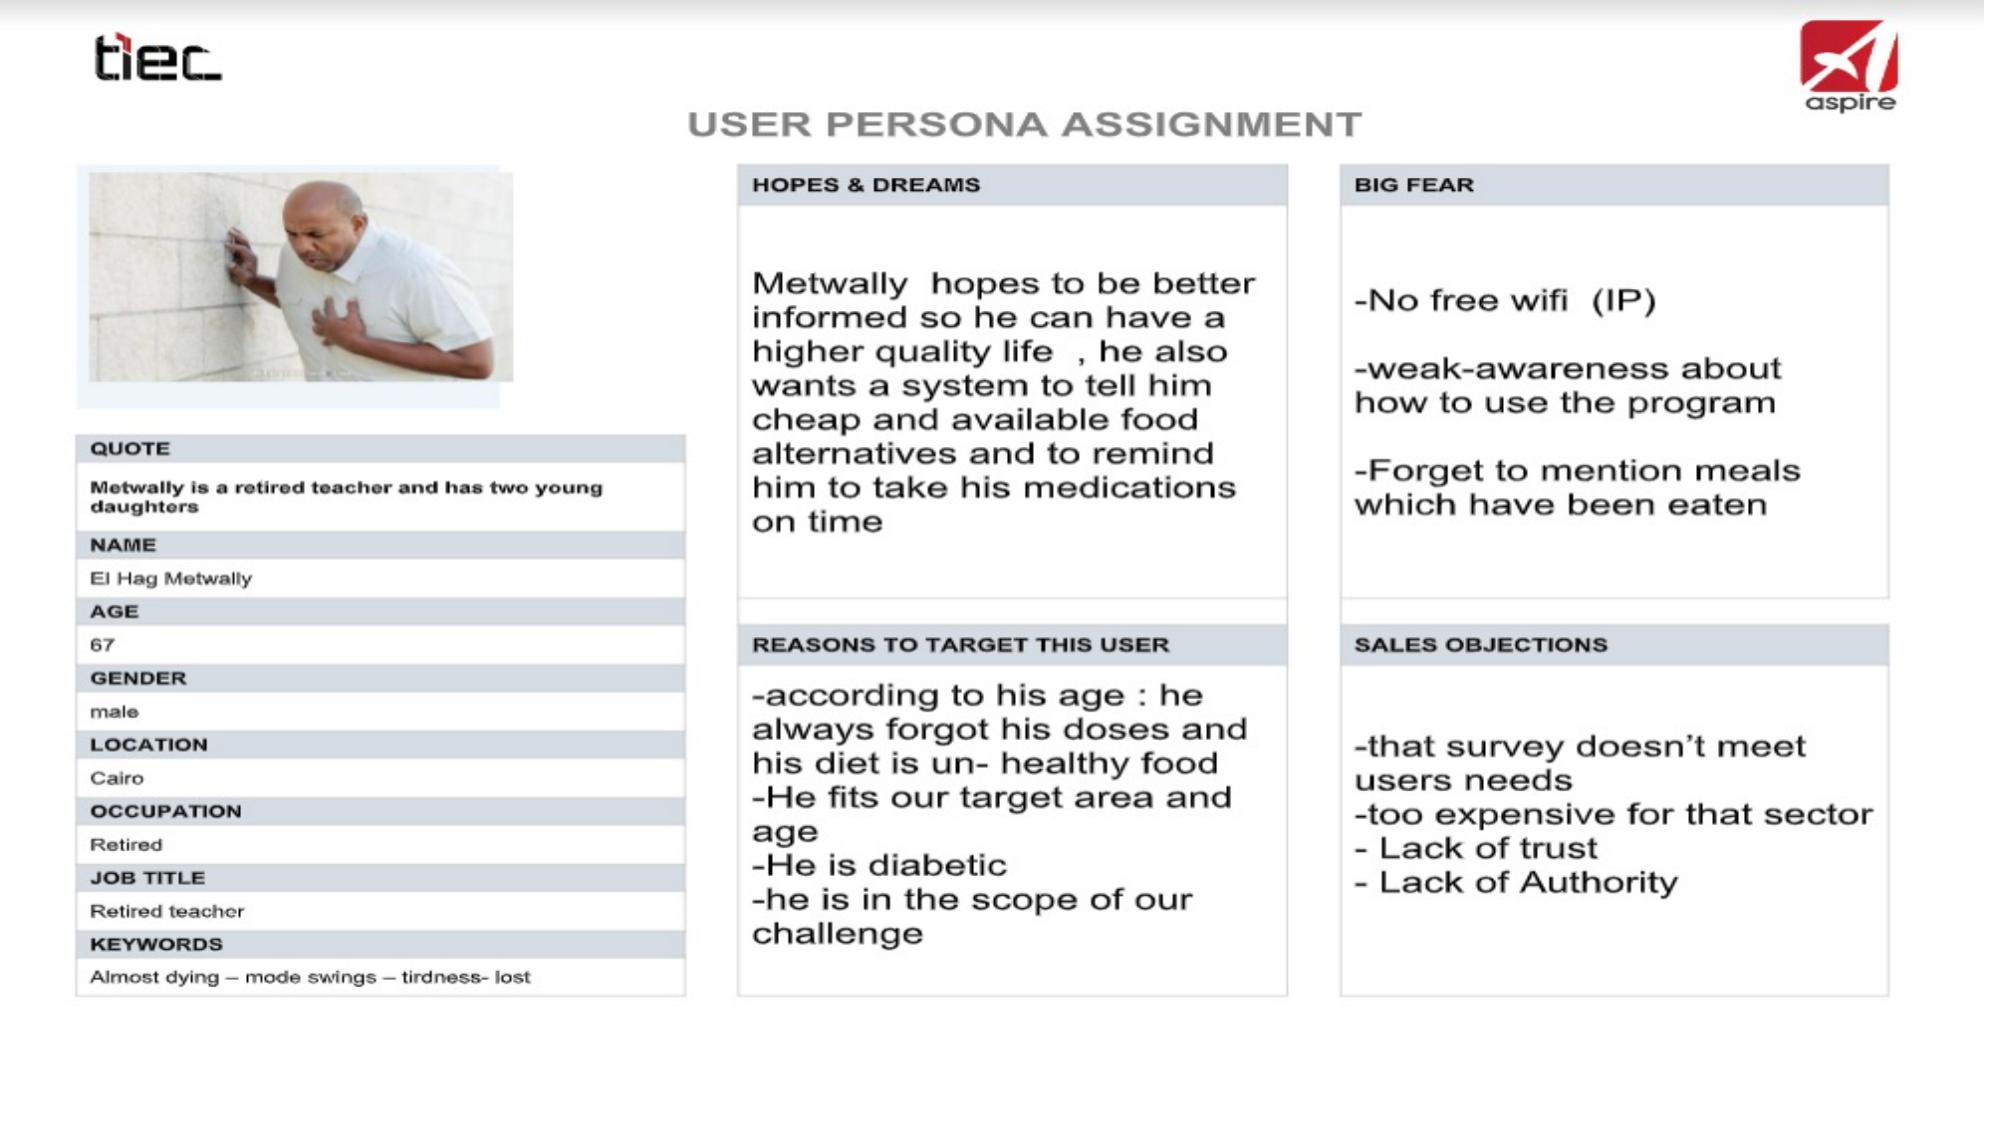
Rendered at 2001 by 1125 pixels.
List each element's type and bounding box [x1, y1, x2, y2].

list [0, 0, 1984, 1125]
